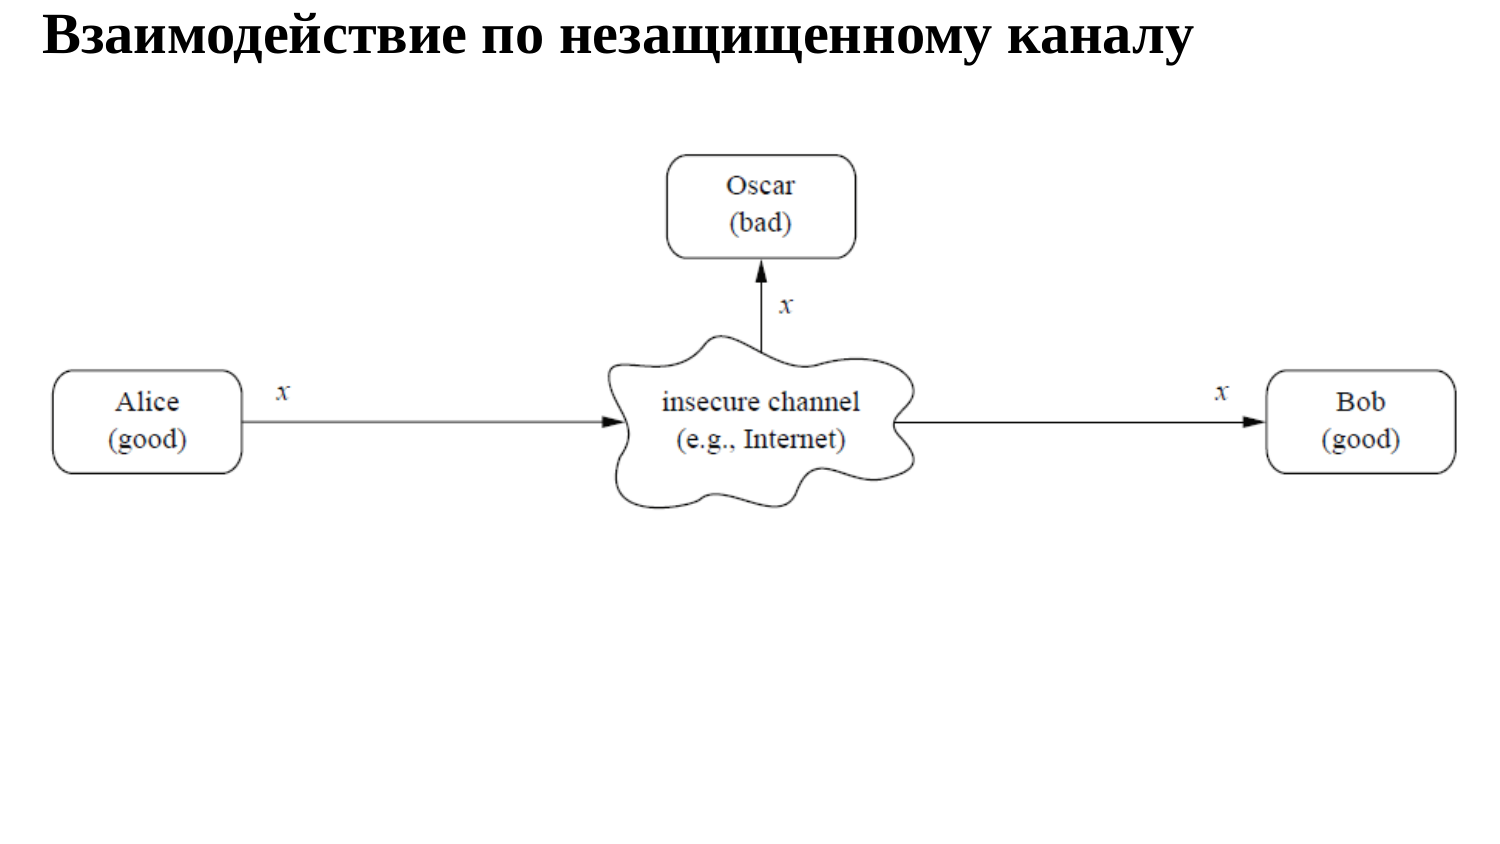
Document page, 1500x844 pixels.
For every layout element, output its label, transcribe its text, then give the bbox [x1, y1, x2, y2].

title Взаимодействие по незащищенному каналу [27, 0, 1374, 75]
picture [0, 122, 1500, 521]
